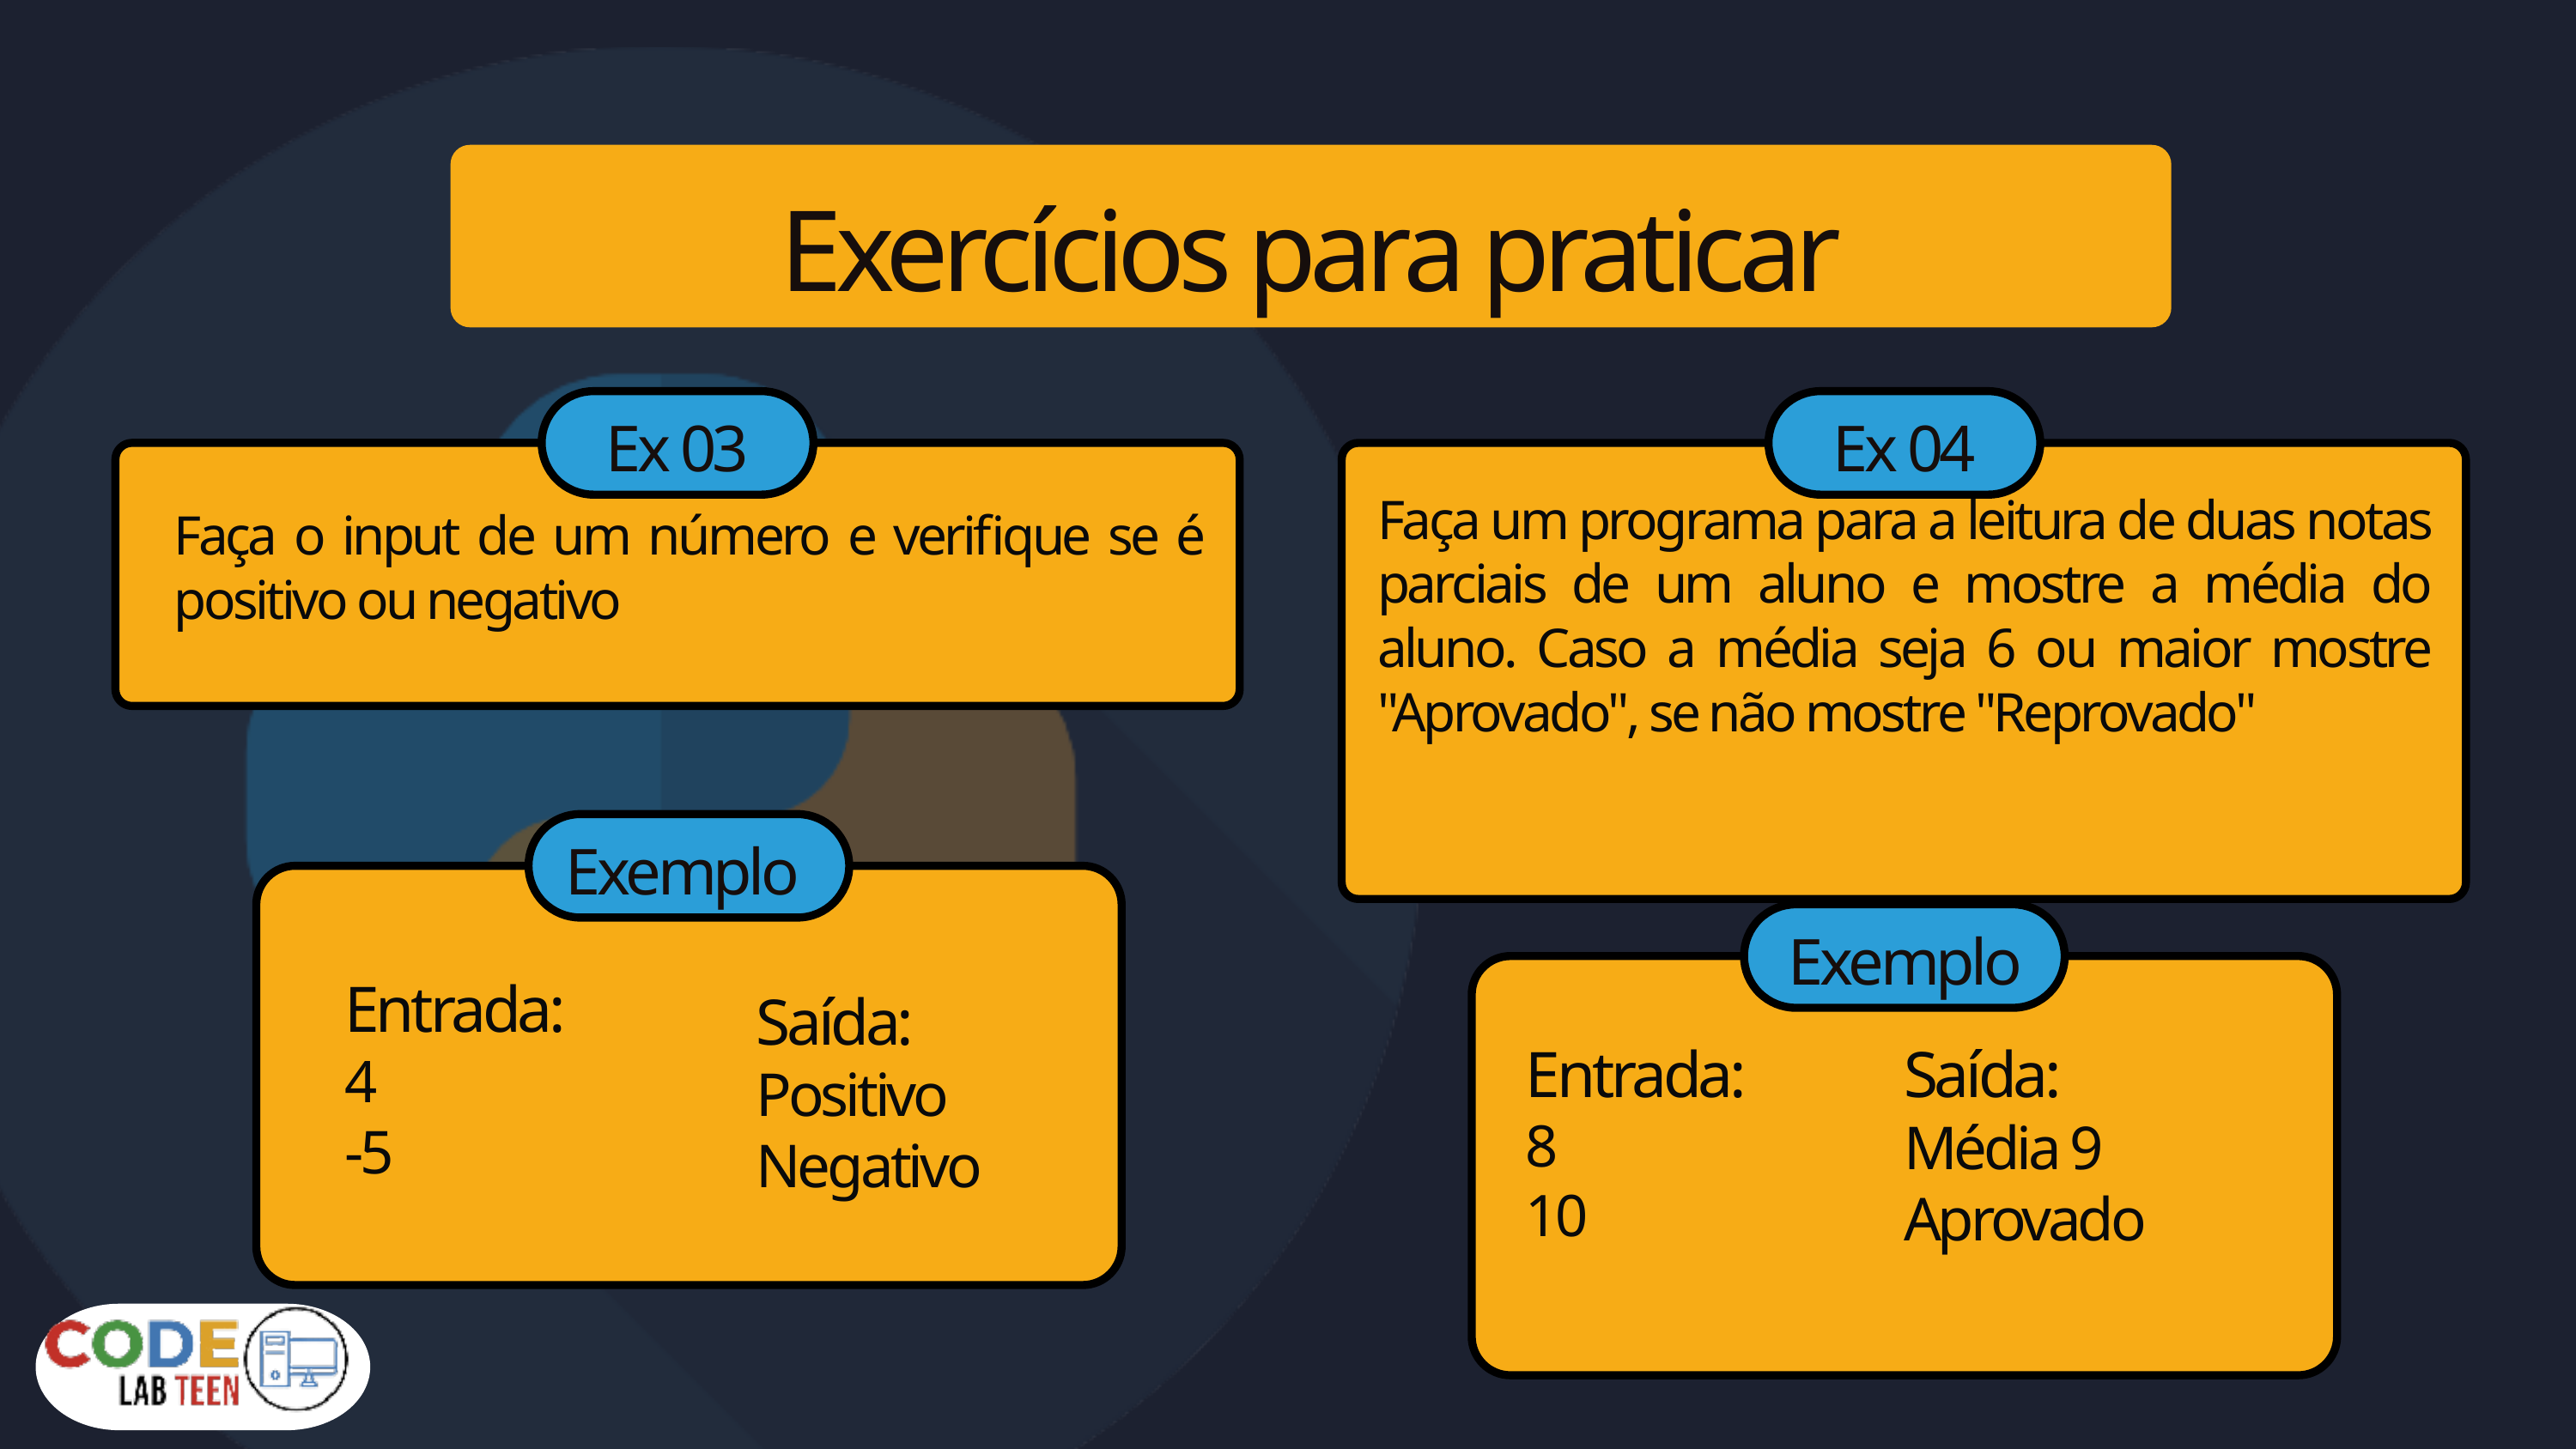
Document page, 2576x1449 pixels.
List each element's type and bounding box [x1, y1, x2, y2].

text_box [256, 865, 1122, 1286]
text_box [541, 391, 814, 495]
text_box [8, 1284, 398, 1449]
text_box [1768, 391, 2041, 495]
text_box [115, 442, 1240, 706]
text_box [1743, 904, 2065, 1009]
text_box [1341, 442, 2467, 900]
text_box [1471, 955, 2337, 1376]
text_box [0, 47, 1425, 1449]
text_box [528, 814, 850, 919]
text_box [450, 144, 2172, 328]
